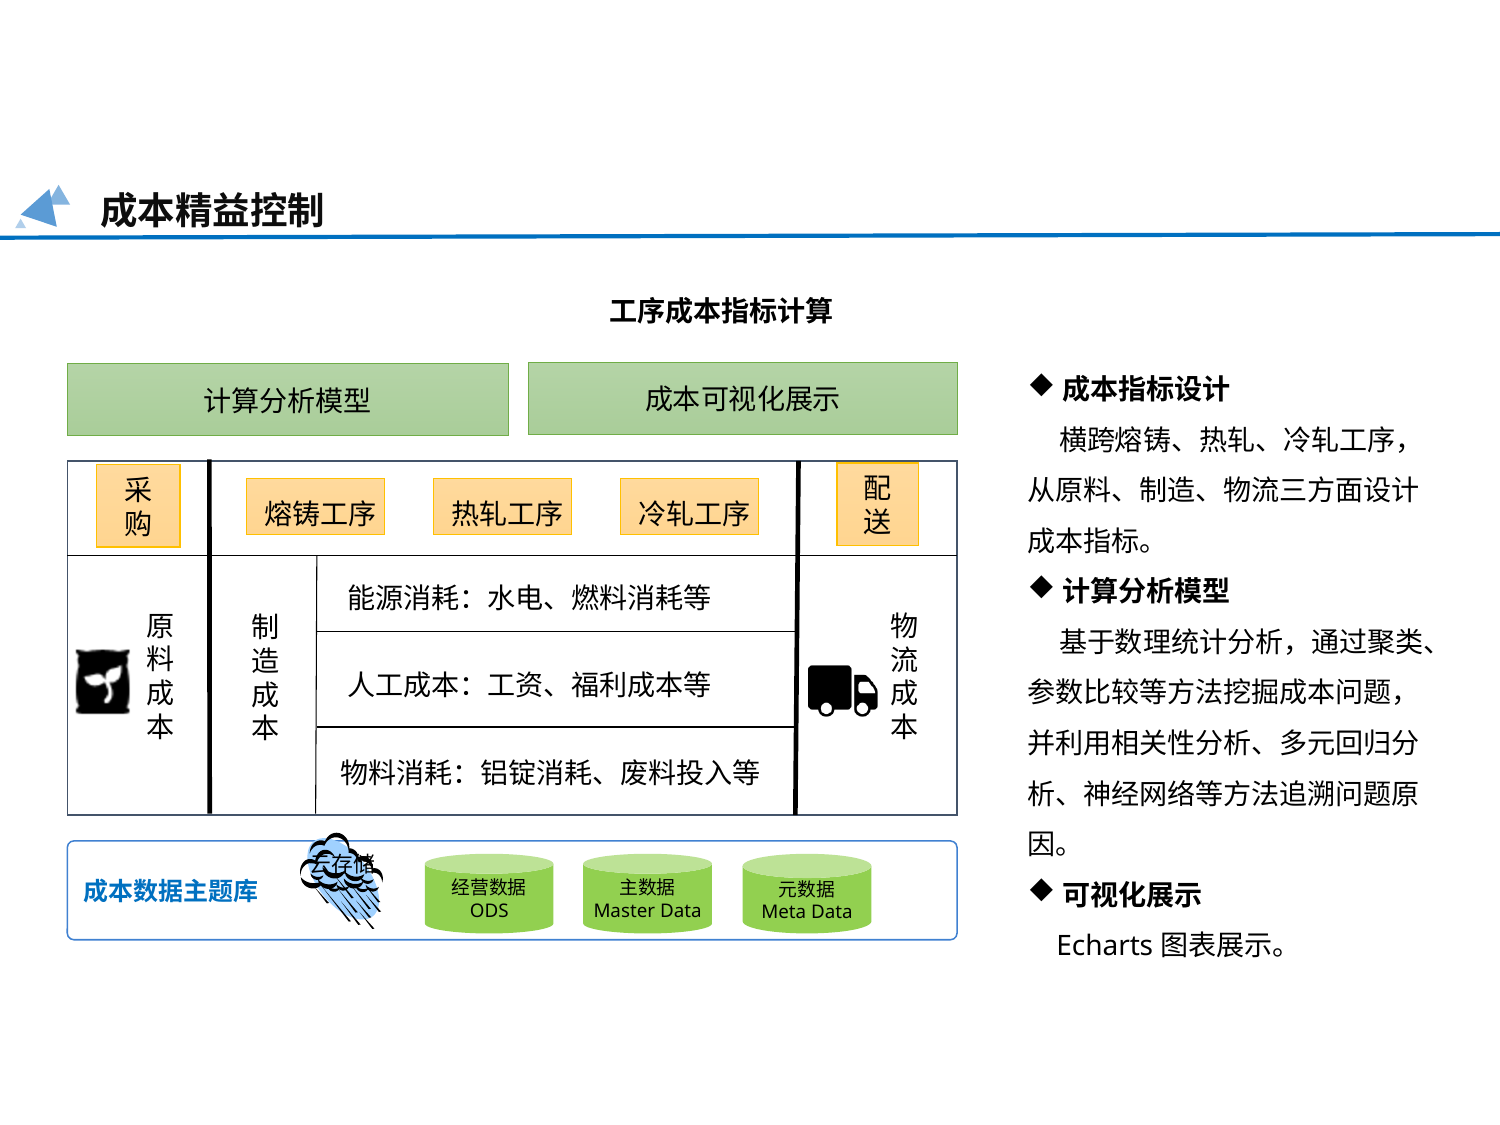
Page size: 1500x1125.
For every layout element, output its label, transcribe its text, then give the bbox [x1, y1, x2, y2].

text_box [212, 460, 795, 555]
text_box 成本可视化展示 [528, 362, 958, 435]
text_box 制造成本 [236, 602, 299, 752]
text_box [0, 234, 1500, 238]
text_box [67, 460, 207, 555]
text_box 元数据 Meta Data [742, 853, 872, 934]
text_box [799, 556, 957, 815]
text_box 成本数据主题库 [67, 840, 958, 940]
text_box [318, 556, 795, 631]
text_box [620, 478, 759, 535]
text_box [67, 556, 793, 815]
text_box 成本精益控制 [85, 179, 671, 234]
text_box 云存储 [385, 842, 392, 884]
text_box 能源消耗：水电、燃料消耗等 [333, 572, 759, 622]
text_box 主数据 Master Data [583, 853, 712, 934]
text_box 物料消耗：铝锭消耗、废料投入等 [325, 748, 788, 797]
text_box 物流成本 [876, 601, 957, 751]
text_box [317, 632, 794, 726]
picture [808, 647, 878, 717]
text_box [246, 478, 385, 535]
text_box 云存储 [295, 842, 299, 884]
text_box [800, 460, 957, 555]
text_box 经营数据 ODS [424, 853, 554, 934]
text_box 成本指标设计 横跨熔铸、热轧、冷轧工序，从原料、制造、物流三方面设计成本指标。 计算分析模型 基于数理统计分析，通过聚类、参数比较等方法挖掘成本问题，并利用相关性分析、多元回归分析、神经网络等方法追溯问题原因。 可视化展示 Echarts图表展示。 [1012, 347, 1446, 969]
text_box 冷轧工序 [623, 489, 766, 538]
text_box 原料成本 [210, 600, 216, 751]
text_box 计算分析模型 [67, 363, 509, 436]
text_box 热轧工序 [436, 489, 579, 538]
text_box 人工成本：工资、福利成本等 [333, 659, 759, 709]
text_box 熔铸工序 [249, 489, 392, 538]
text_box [795, 460, 799, 555]
text_box 工序成本指标计算 [420, 285, 1024, 335]
text_box 原料成本 [132, 600, 209, 751]
text_box 配送 [836, 462, 919, 546]
picture [66, 646, 138, 717]
picture [299, 832, 385, 929]
text_box 采购 [96, 464, 181, 548]
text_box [795, 556, 799, 815]
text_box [15, 184, 71, 228]
text_box [433, 478, 572, 535]
